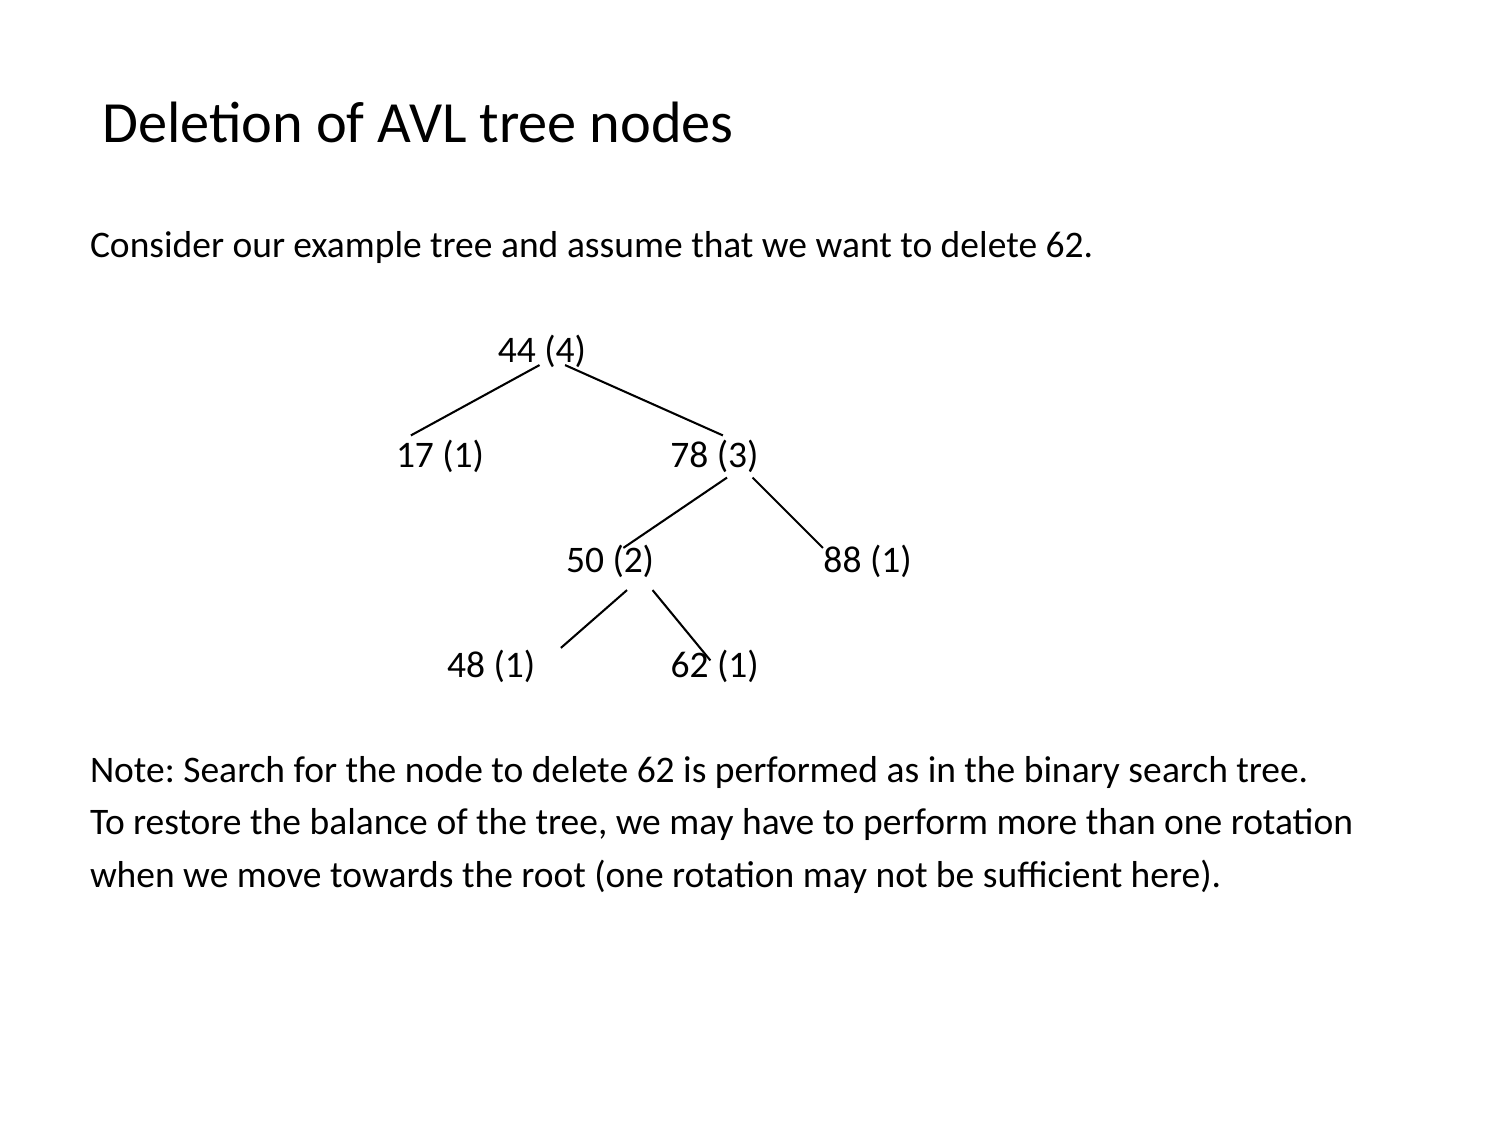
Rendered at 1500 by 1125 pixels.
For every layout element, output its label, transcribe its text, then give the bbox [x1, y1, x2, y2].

list Consider our example tree and assume that we want to delete 62. 44 (4) 17 (1) 78 (3) 50 (2) 88 (1) 48 (1) 62 (1) Note: Search for the node to delete 62 is performed as in the binary search tree. To restore the balance of the tree, we may have to perform more than one rotation when we move towards the root (one rotation may not be sufficient here). [75, 212, 1475, 1025]
title Deletion of AVL tree nodes [87, 50, 1363, 188]
